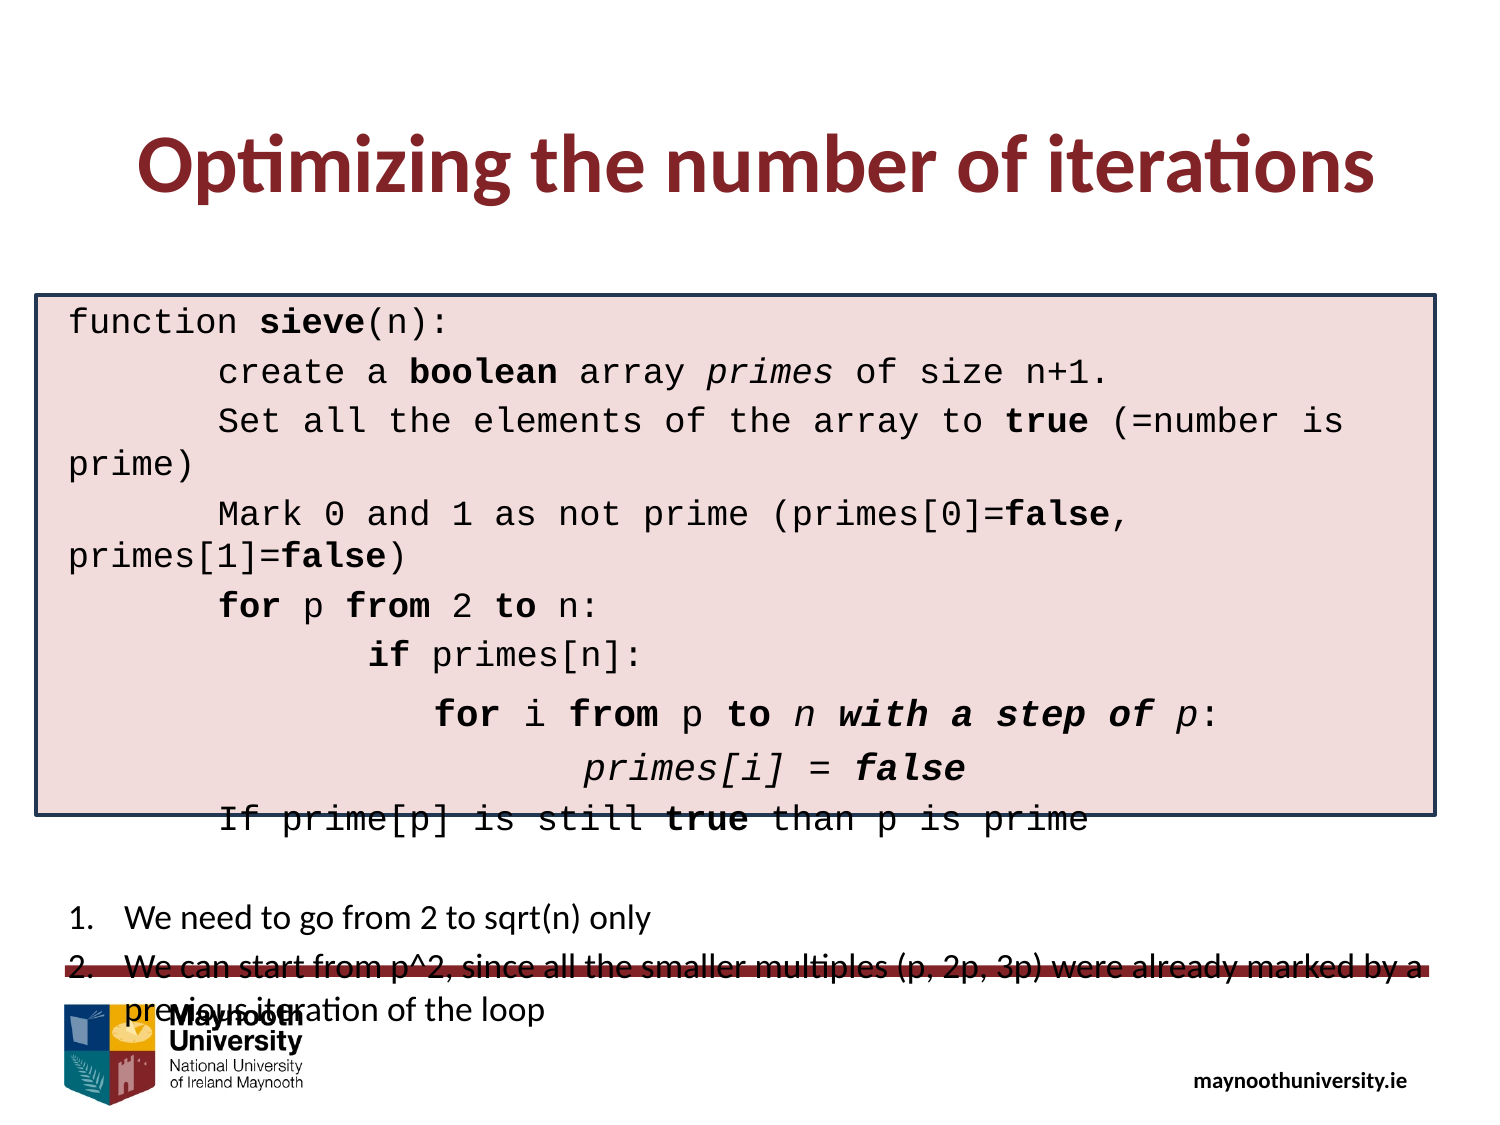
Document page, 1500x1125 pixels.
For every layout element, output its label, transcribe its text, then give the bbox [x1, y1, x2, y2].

list Optimizing the number of iterations [122, 101, 1412, 268]
text_box [34, 293, 53, 817]
list function sieve(n): create a boolean array primes of size n+1. Set all the elements of the array to true (=number is prime) Mark 0 and 1 as not prime (primes[0]=false, primes[1]=false) for p from 2 to n: if primes[n]: for i from p to n with a step of p: primes[i] = false If prime[p] is still true than p is prime We need to go from 2 to sqrt(n) only We can start from p^2, since all the smaller multiples (p, 2p, 3p) were already marked by a previous iteration of the loop [53, 290, 1459, 917]
picture [64, 999, 307, 1110]
